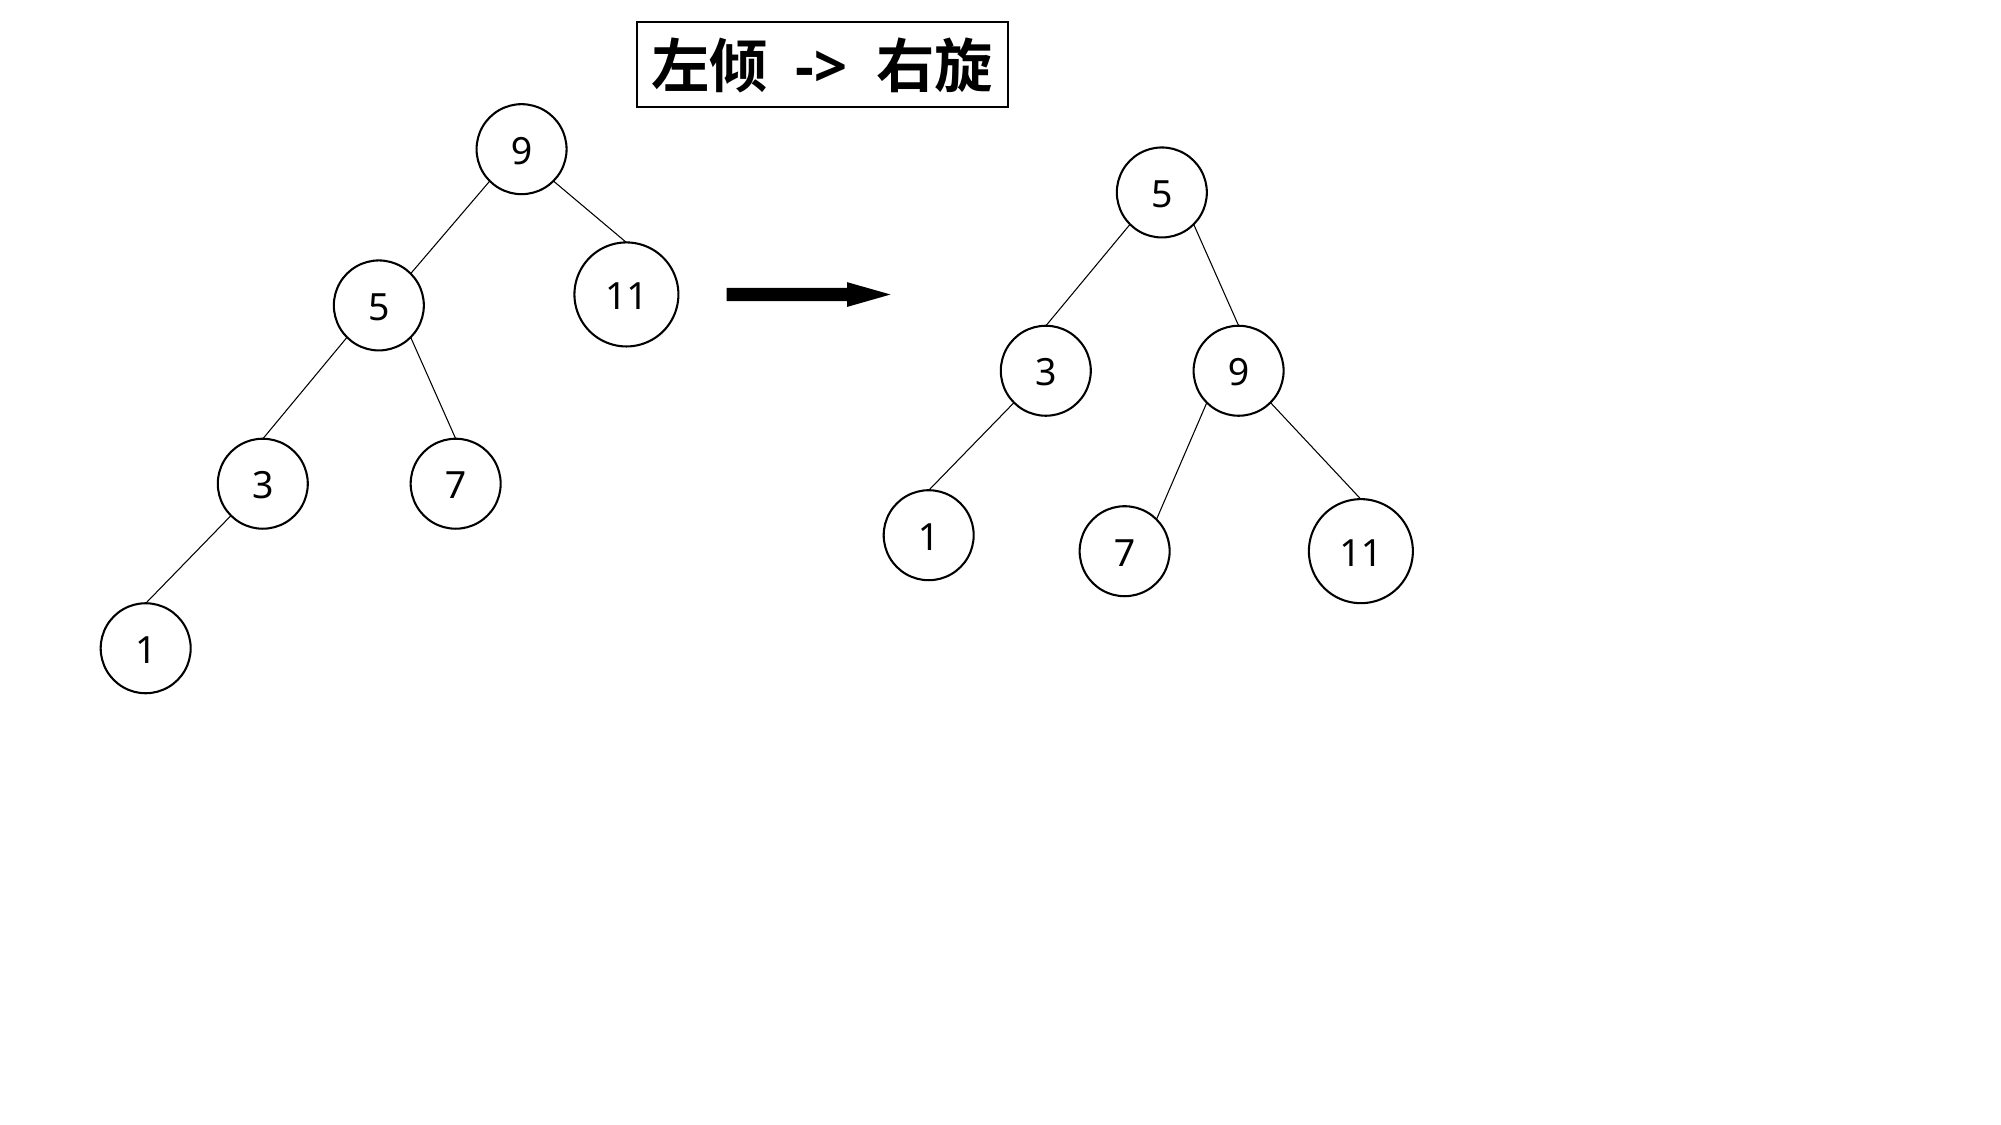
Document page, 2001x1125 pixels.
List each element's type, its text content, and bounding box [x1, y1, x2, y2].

text_box 3 [216, 437, 309, 530]
text_box 9 [1192, 324, 1285, 417]
text_box 7 [1078, 505, 1171, 598]
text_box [1156, 402, 1207, 520]
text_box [410, 180, 490, 274]
text_box 9 [475, 103, 568, 196]
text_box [1193, 224, 1239, 326]
text_box [726, 282, 891, 307]
text_box 左倾 -> 右旋 [636, 21, 1009, 108]
text_box 1 [882, 489, 975, 582]
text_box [1045, 224, 1130, 326]
text_box 5 [1115, 146, 1208, 239]
text_box 3 [999, 324, 1092, 417]
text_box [145, 515, 231, 604]
text_box 11 [573, 241, 680, 348]
text_box 7 [409, 437, 502, 530]
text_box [553, 180, 627, 243]
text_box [262, 337, 347, 439]
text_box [410, 337, 456, 439]
text_box 5 [332, 259, 425, 352]
text_box 11 [1307, 498, 1414, 605]
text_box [1270, 402, 1361, 500]
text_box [928, 402, 1014, 491]
text_box 1 [99, 602, 192, 695]
